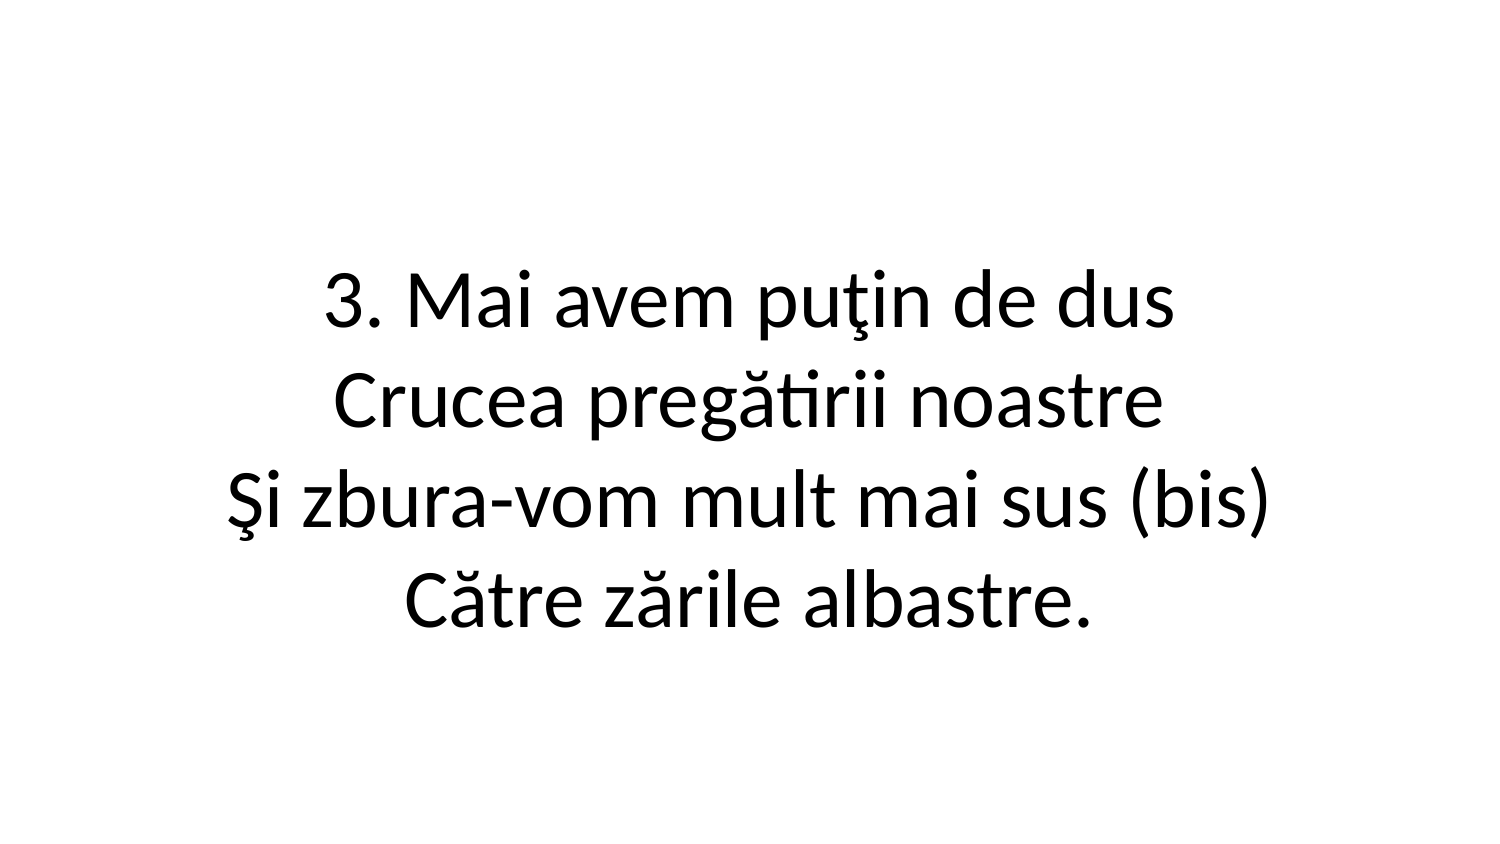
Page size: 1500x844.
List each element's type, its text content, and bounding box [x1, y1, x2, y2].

text_box 3. Mai avem puţin de dus Crucea pregătirii noastre Şi zbura-vom mult mai sus (bis) Către zările albastre. [211, 192, 1289, 652]
